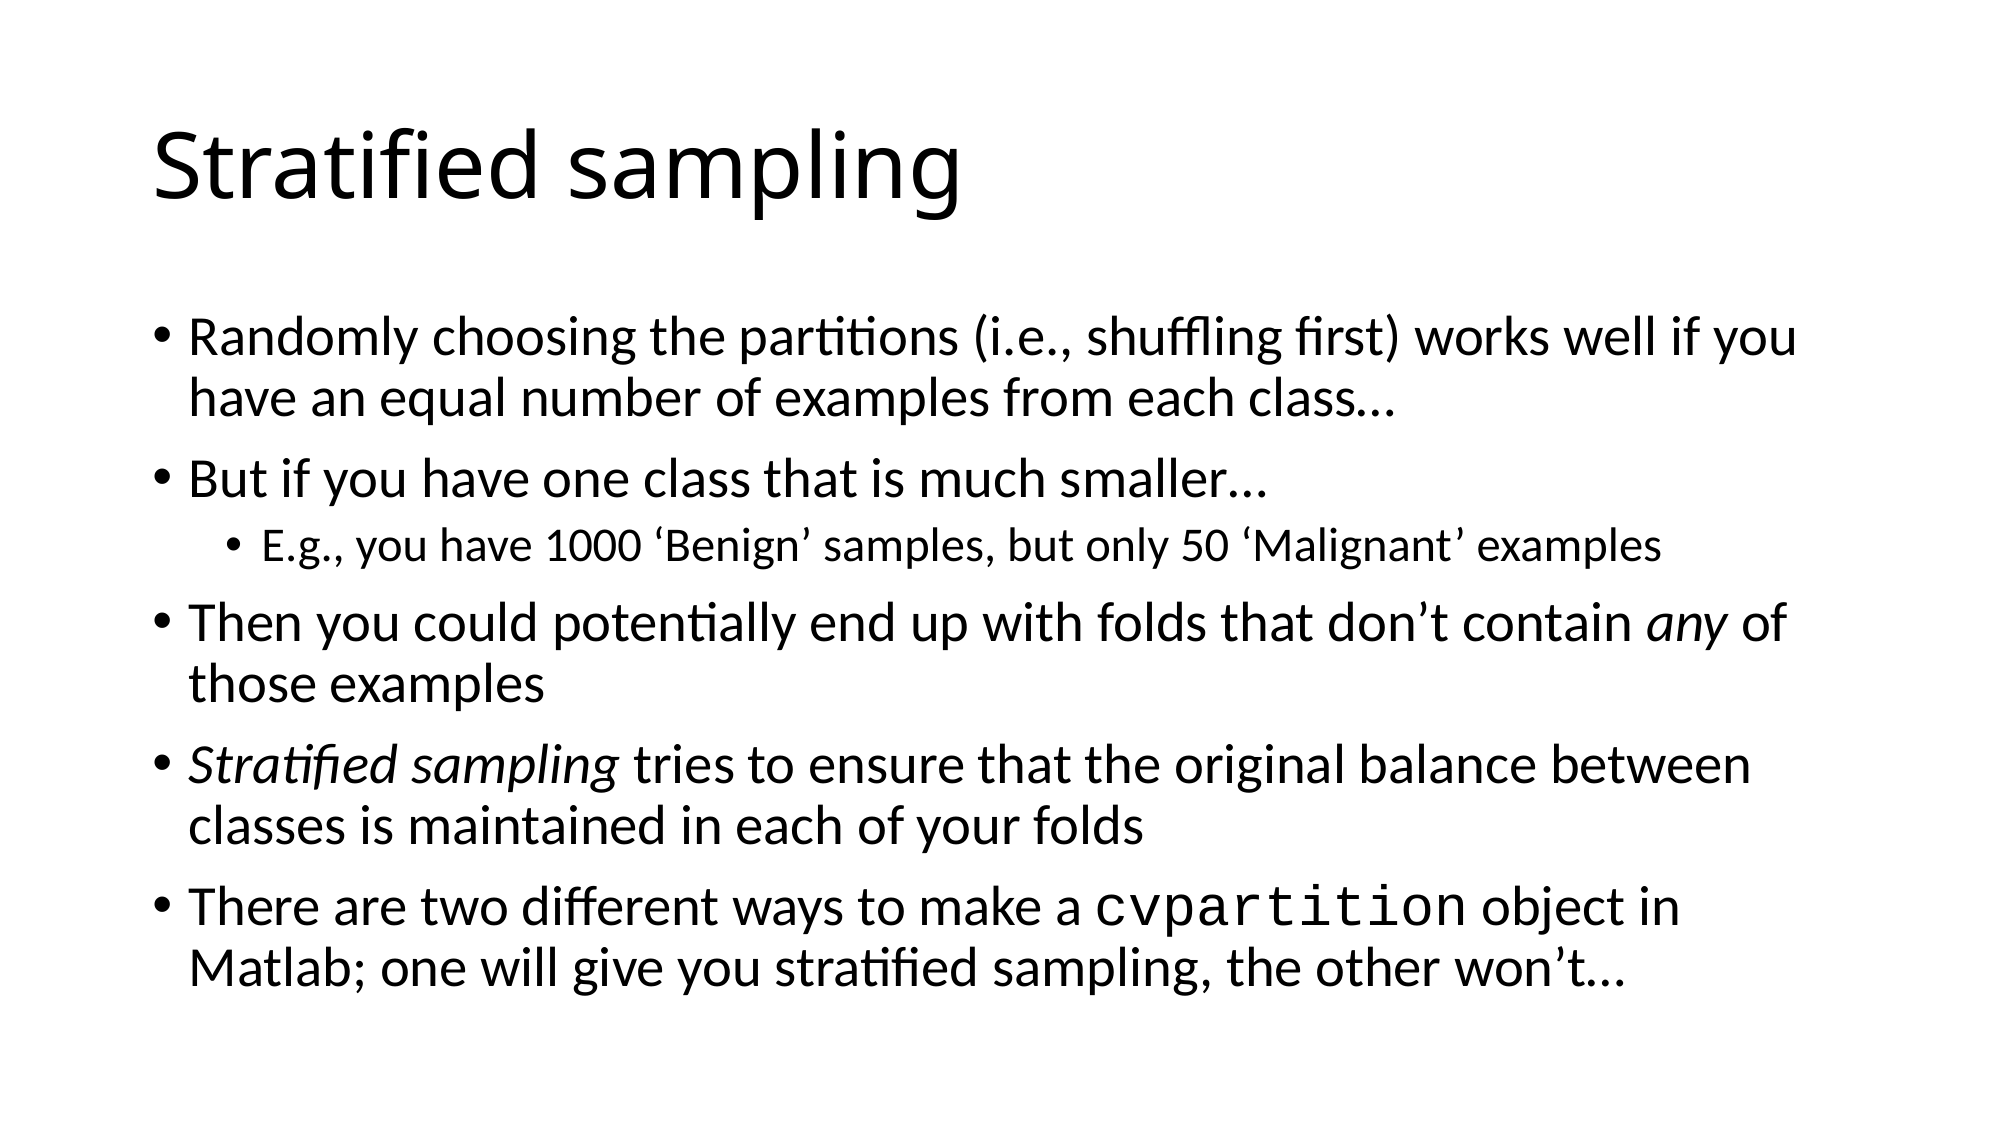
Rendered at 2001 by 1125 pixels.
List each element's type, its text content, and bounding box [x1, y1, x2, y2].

title Stratified sampling [137, 59, 1863, 278]
list Randomly choosing the partitions (i.e., shuffling first) works well if you have an equal number of examples from each class… But if you have one class that is much smaller… E.g., you have 1000 ‘Benign’ samples, but only 50 ‘Malignant’ examples Then you could potentially end up with folds that don’t contain any of those examples Stratified sampling tries to ensure that the original balance between classes is maintained in each of your folds There are two different ways to make a cvpartition object in Matlab; one will give you stratified sampling, the other won’t… [137, 299, 1863, 1014]
